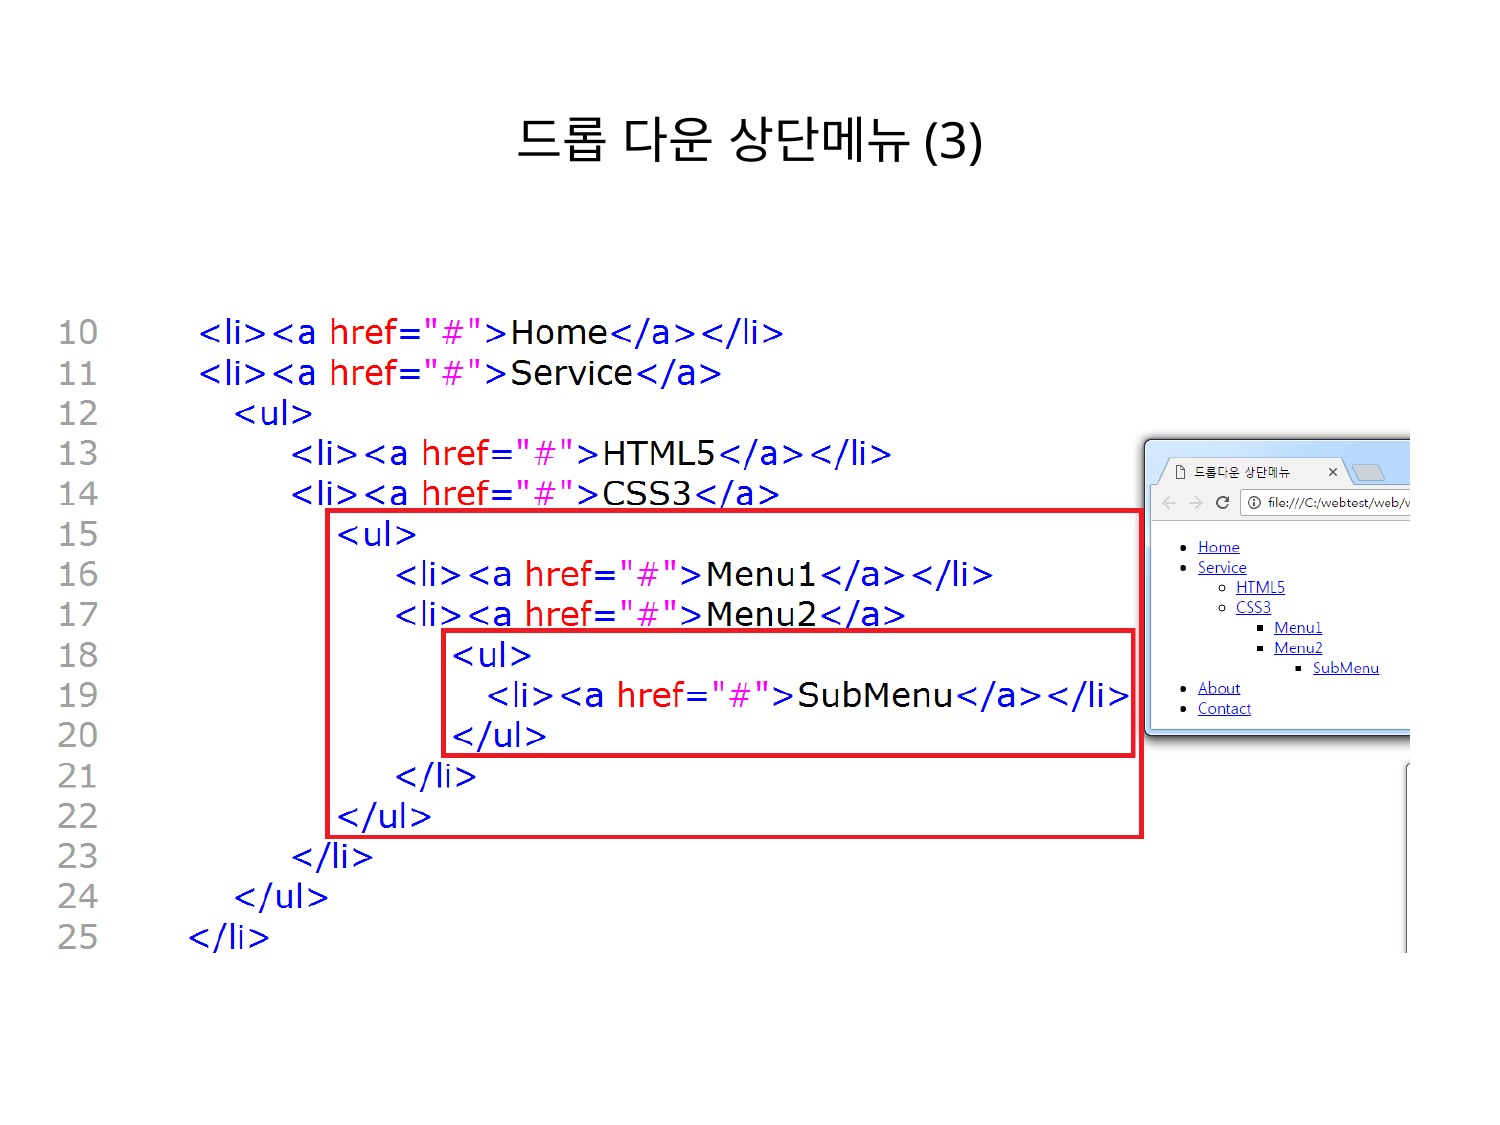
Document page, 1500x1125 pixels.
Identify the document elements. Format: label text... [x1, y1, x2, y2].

title 드롭 다운 상단메뉴(3) [75, 45, 1425, 233]
picture [58, 316, 1411, 953]
